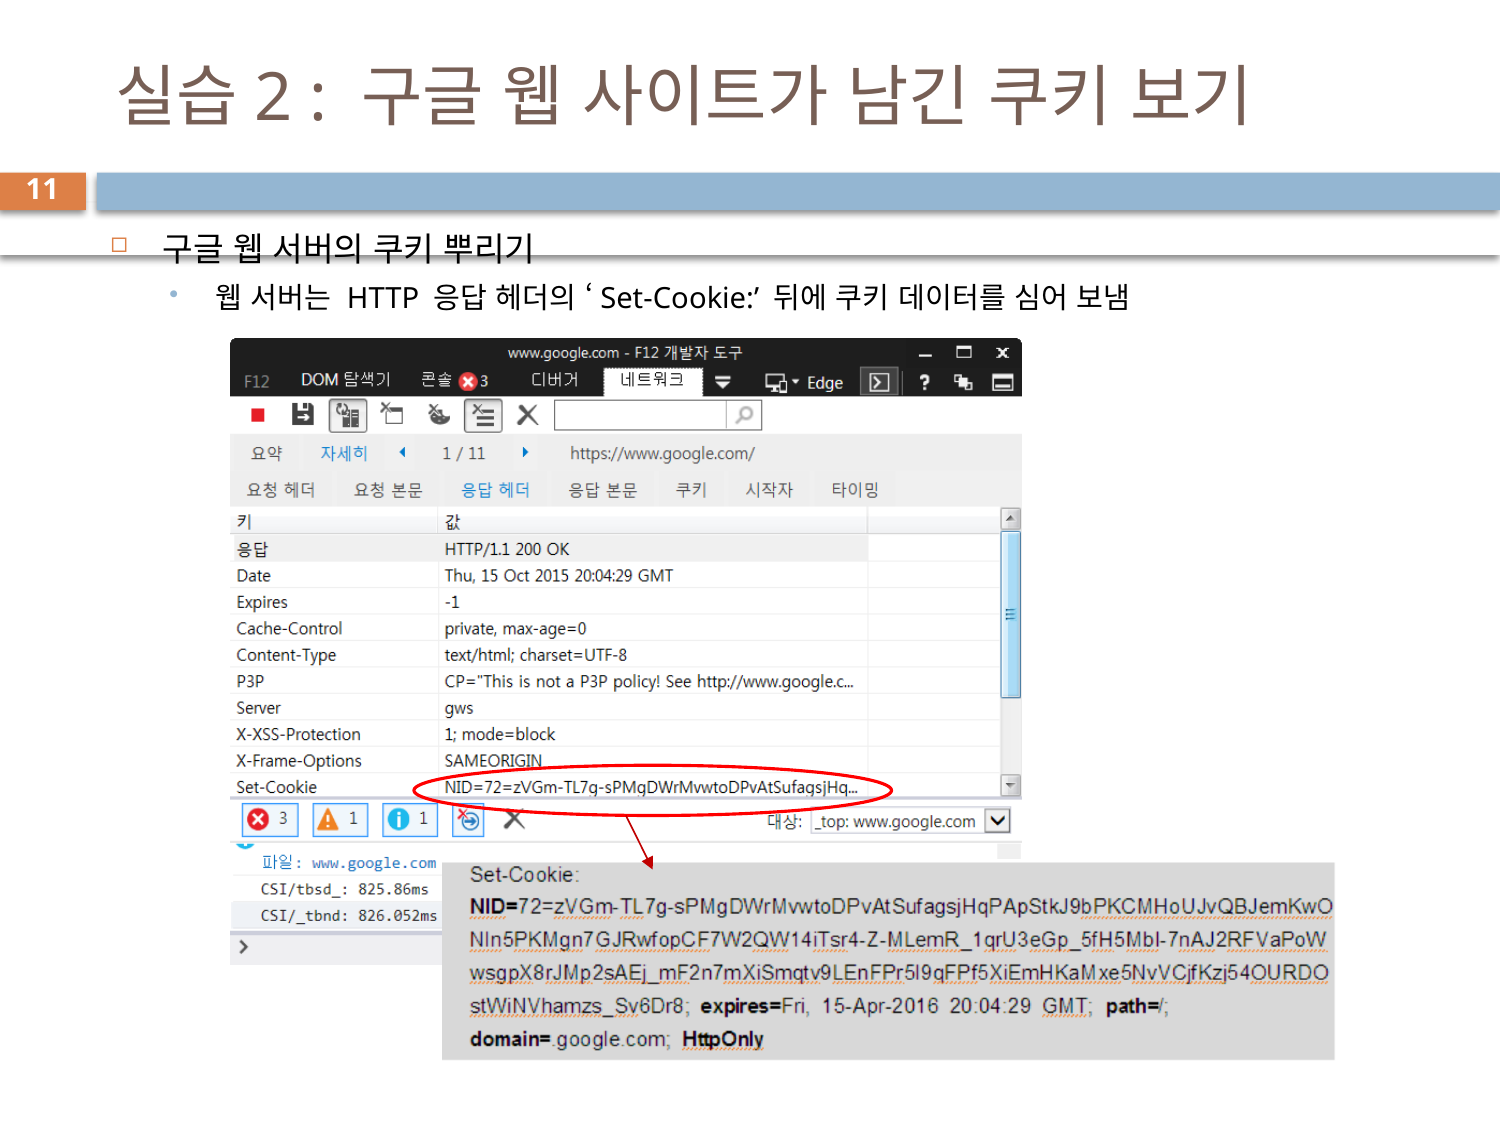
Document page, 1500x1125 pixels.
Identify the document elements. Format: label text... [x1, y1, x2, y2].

picture [442, 859, 1346, 1070]
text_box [229, 337, 1022, 965]
title 실습2 : 구글 웹 사이트가 남긴 쿠키 보기 [100, 37, 1438, 149]
list 구글 웹 서버의 쿠키 뿌리기 웹 서버는 HTTP 응답 헤더의 ‘Set-Cookie:’ 뒤에 쿠키 데이터를 심어 보냄 [95, 220, 1433, 1048]
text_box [625, 815, 654, 870]
slide_number 11 [0, 170, 87, 211]
